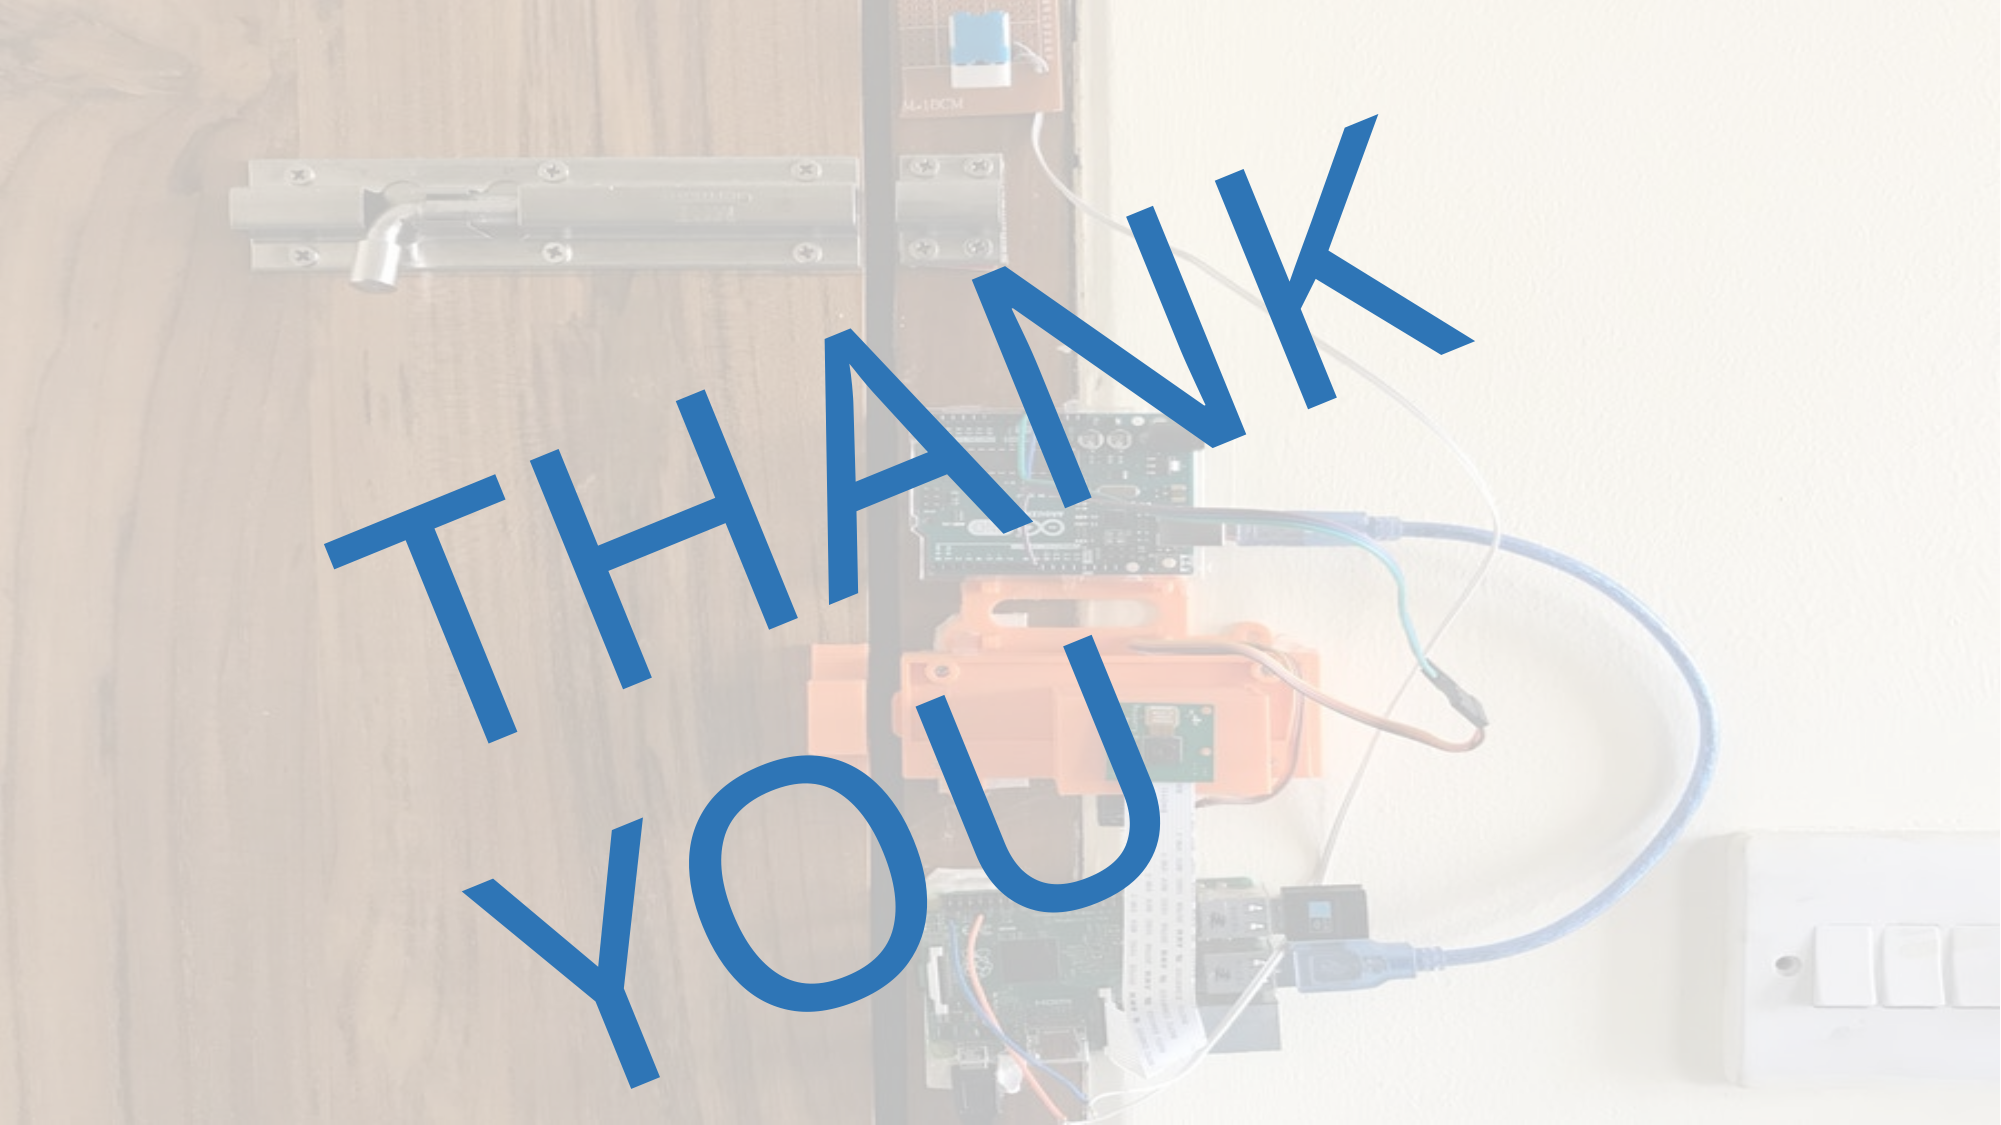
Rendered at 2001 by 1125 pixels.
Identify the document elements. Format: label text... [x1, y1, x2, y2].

title THANK YOU [292, 0, 2000, 1125]
